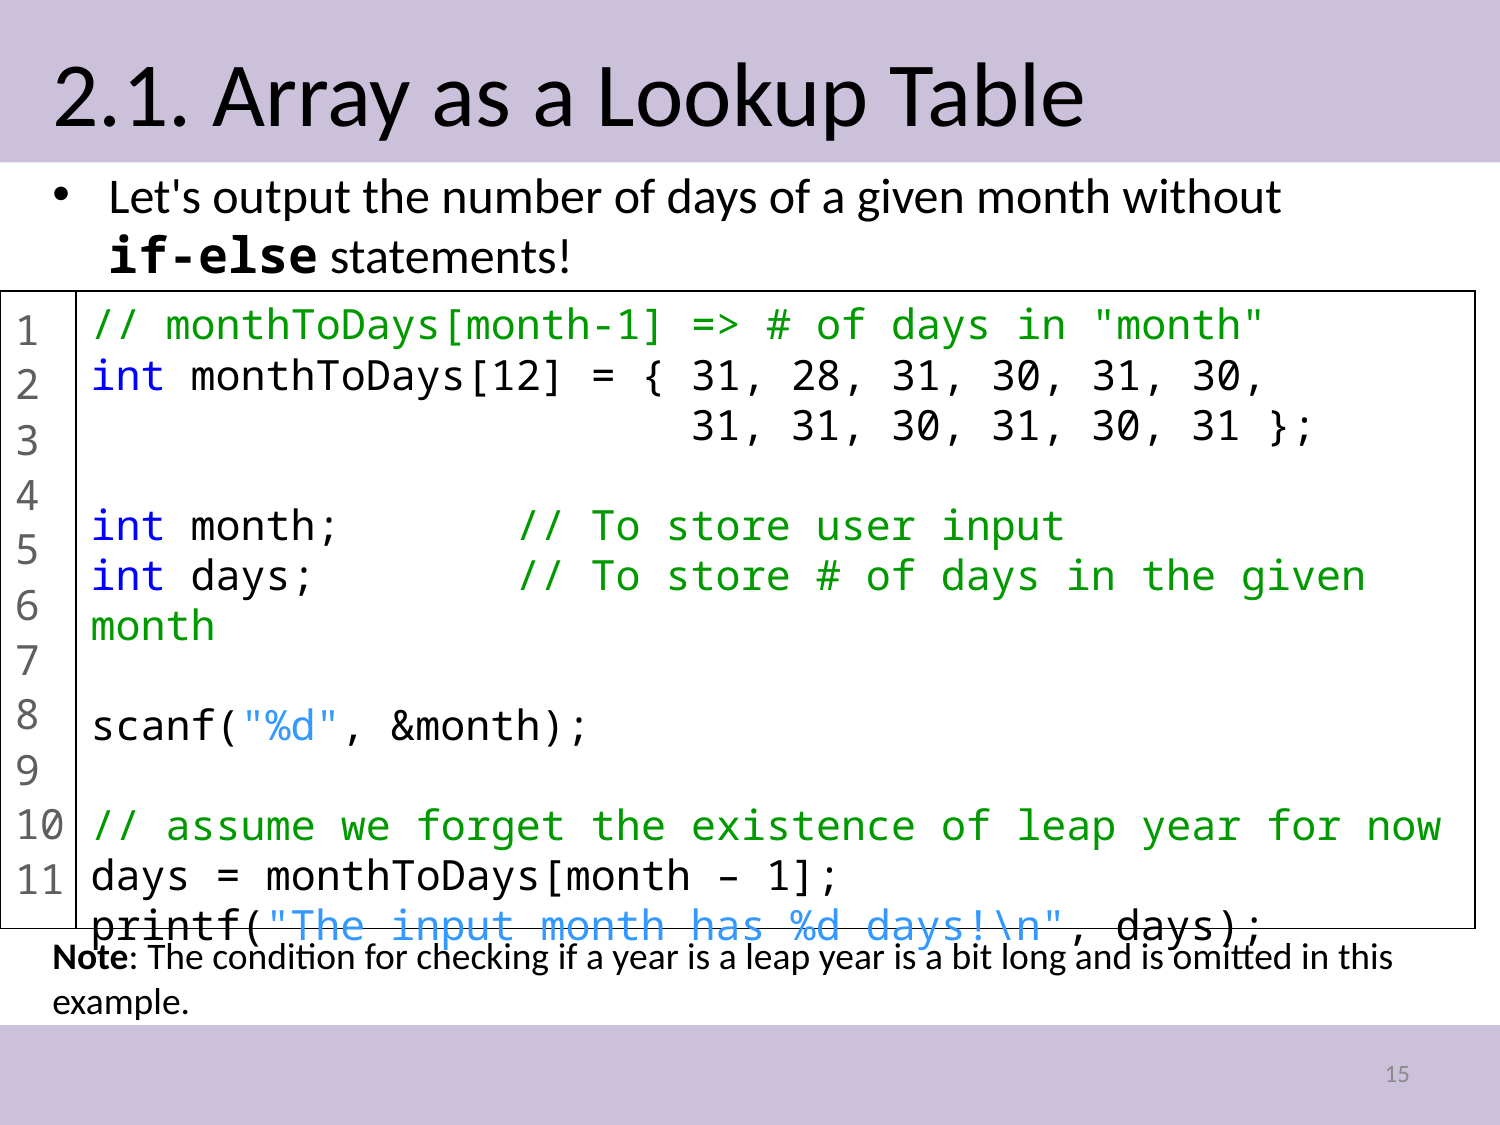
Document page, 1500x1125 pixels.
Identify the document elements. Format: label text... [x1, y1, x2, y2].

text_box Let's output the number of days of a given month without if-else statements! [37, 155, 1475, 256]
slide_number 15 [1074, 1042, 1425, 1103]
title 2.1. Array as a Lookup Table [37, 27, 1475, 153]
text_box // monthToDays[month-1] => # of days in "month" int monthToDays[12] = { 31, 28, 31, 30, 31, 30, 31, 31, 30, 31, 30, 31 }; int month; // To store user input int days; // To store # of days in the given month scanf("%d", &month); // assume we forget the existence of leap year for now days = monthToDays[month – 1]; printf("The input month has %d days!\n", days); [76, 291, 1475, 924]
text_box 1 2 3 4 5 6 7 8 9 10 11 [0, 291, 76, 929]
text_box Note: The condition for checking if a year is a leap year is a bit long and is omitted in this example. [37, 924, 1475, 1030]
